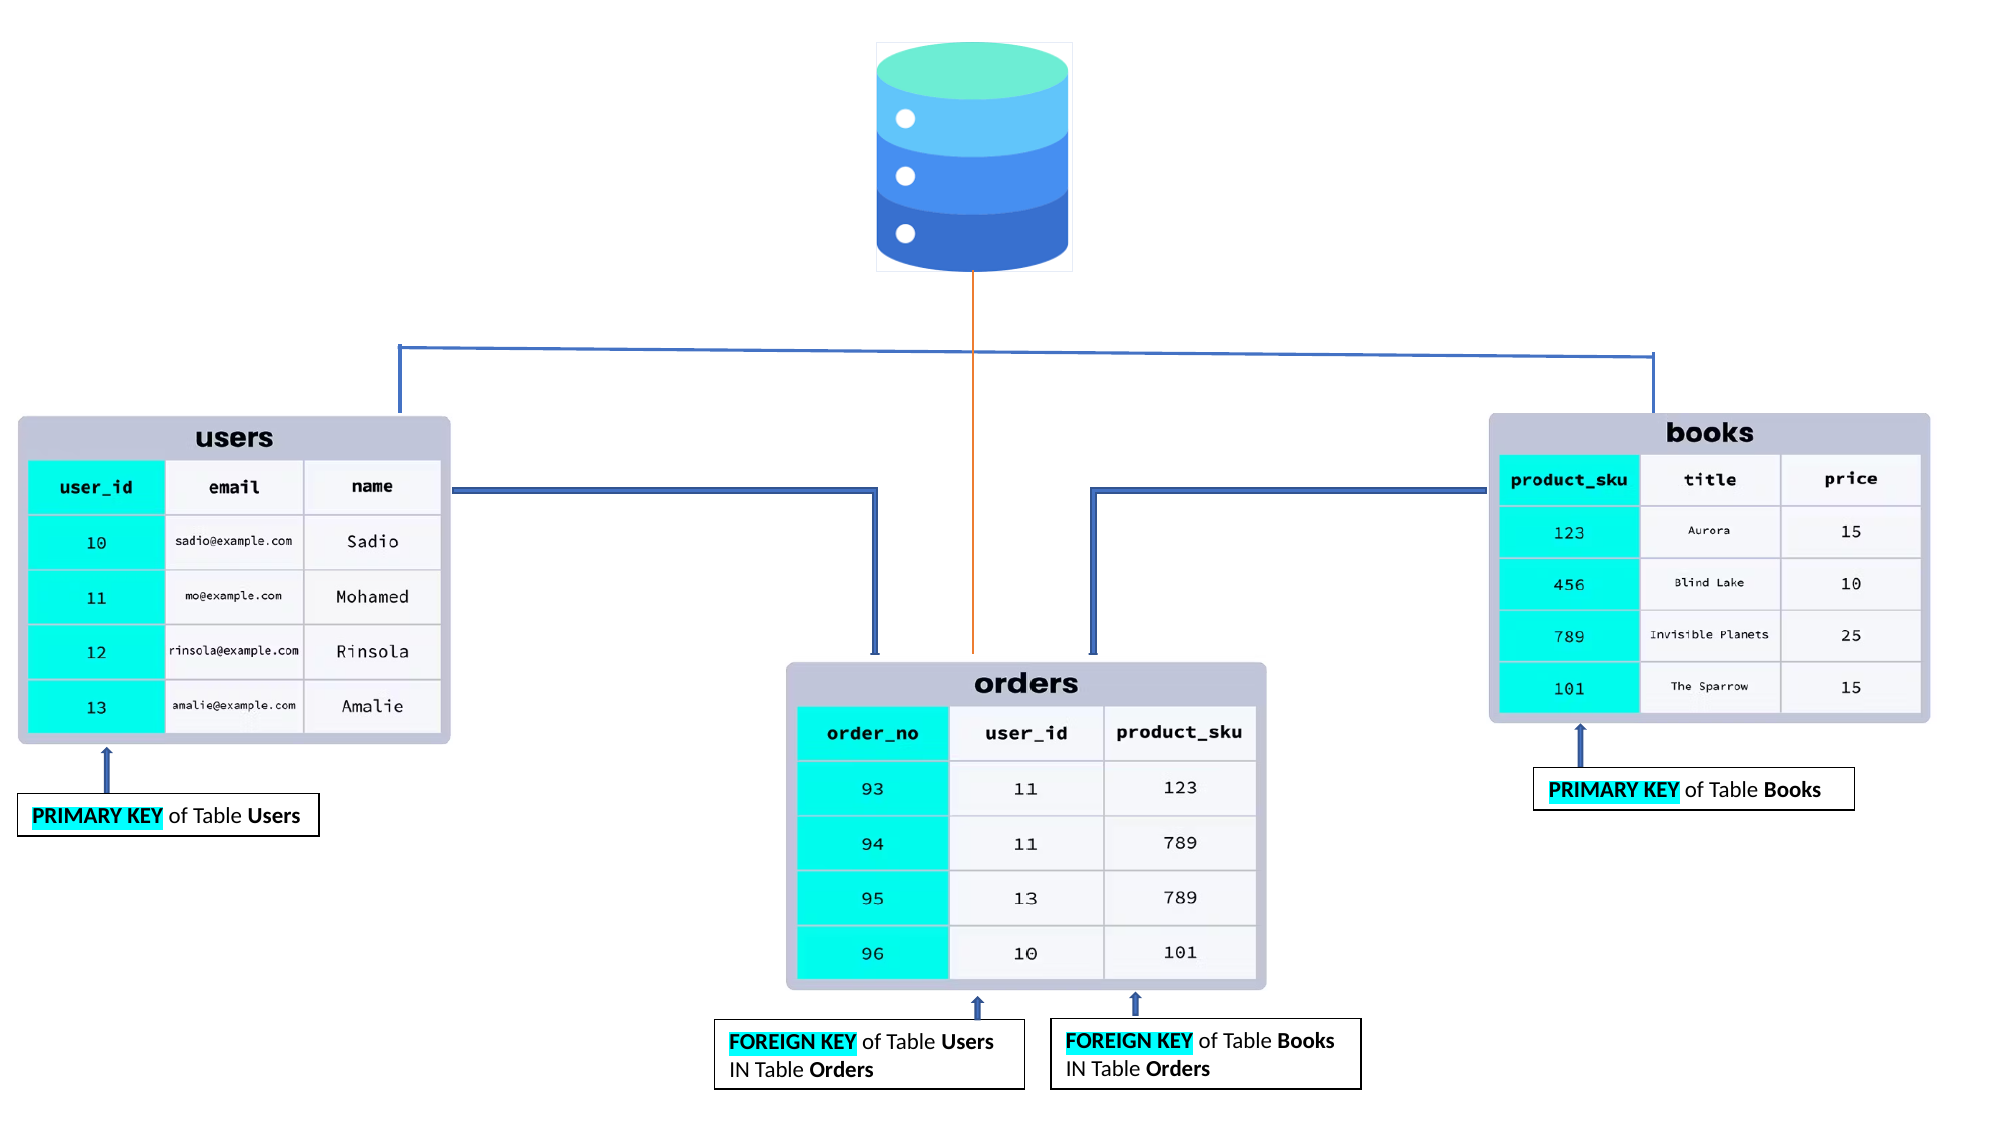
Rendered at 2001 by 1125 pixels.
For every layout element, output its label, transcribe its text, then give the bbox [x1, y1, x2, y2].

picture [1486, 413, 1937, 725]
text_box [453, 487, 880, 654]
text_box FOREIGN KEY of Table Books IN Table Orders [1050, 1018, 1361, 1089]
picture [785, 654, 1268, 991]
text_box FOREIGN KEY of Table Users IN Table Orders [714, 1019, 1025, 1089]
picture [17, 413, 453, 750]
text_box PRIMARY KEY of Table Users [17, 793, 319, 837]
text_box PRIMARY KEY of Table Books [1533, 767, 1855, 810]
picture [876, 42, 1073, 272]
text_box [1128, 991, 1143, 1016]
text_box [1574, 725, 1587, 767]
text_box [1088, 487, 1486, 654]
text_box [401, 347, 972, 357]
text_box [970, 996, 985, 1021]
text_box [100, 750, 113, 793]
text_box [973, 347, 1654, 357]
